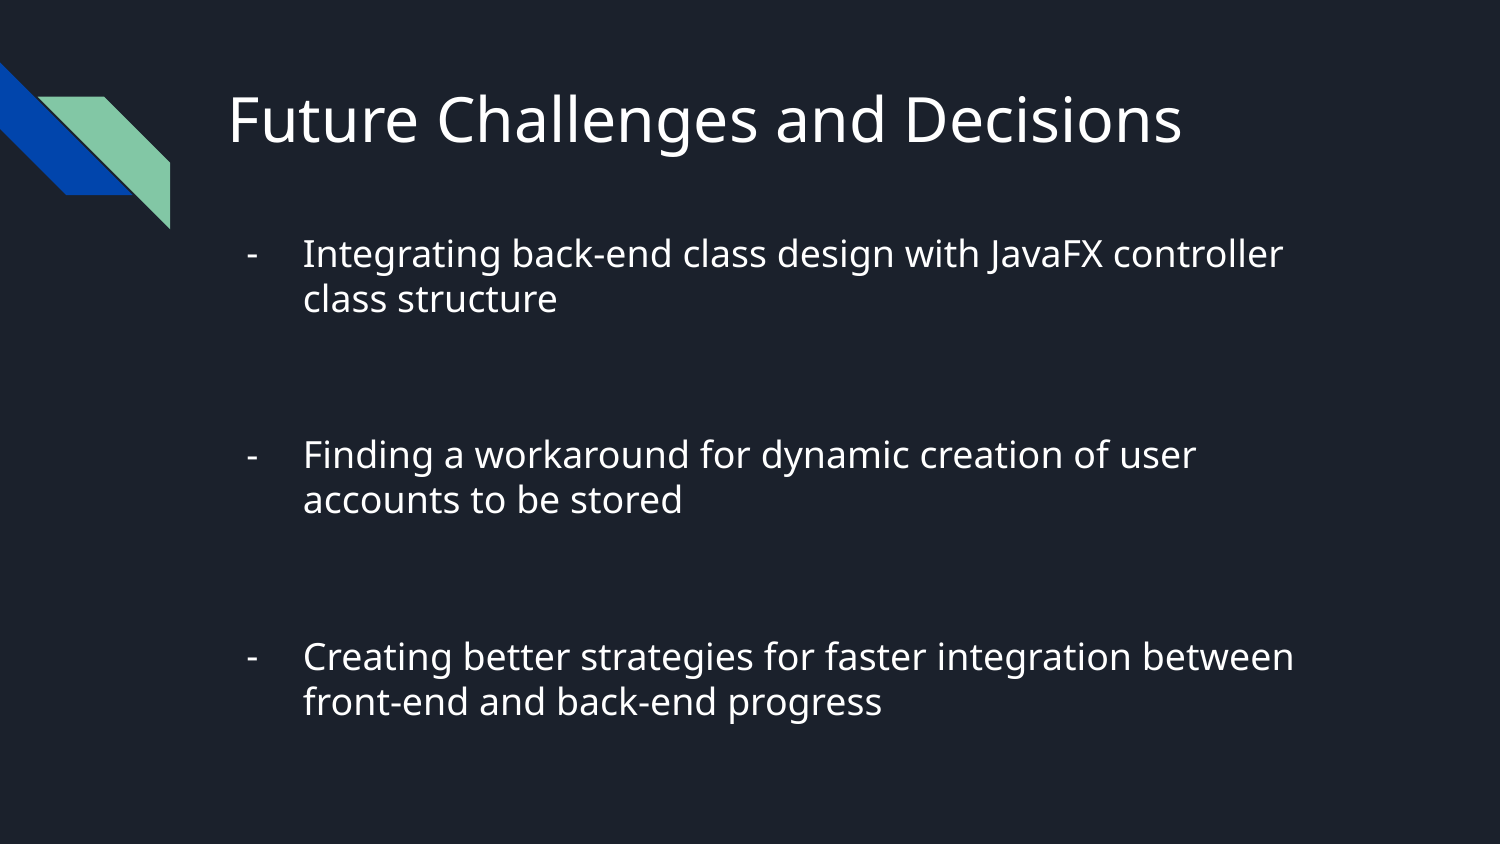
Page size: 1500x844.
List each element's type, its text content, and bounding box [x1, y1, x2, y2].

list Integrating back-end class design with JavaFX controller class structure Finding a workaround for dynamic creation of user accounts to be stored Creating better strategies for faster integration between front-end and back-end progress [212, 214, 1368, 693]
title Future Challenges and Decisions [212, 64, 1368, 214]
